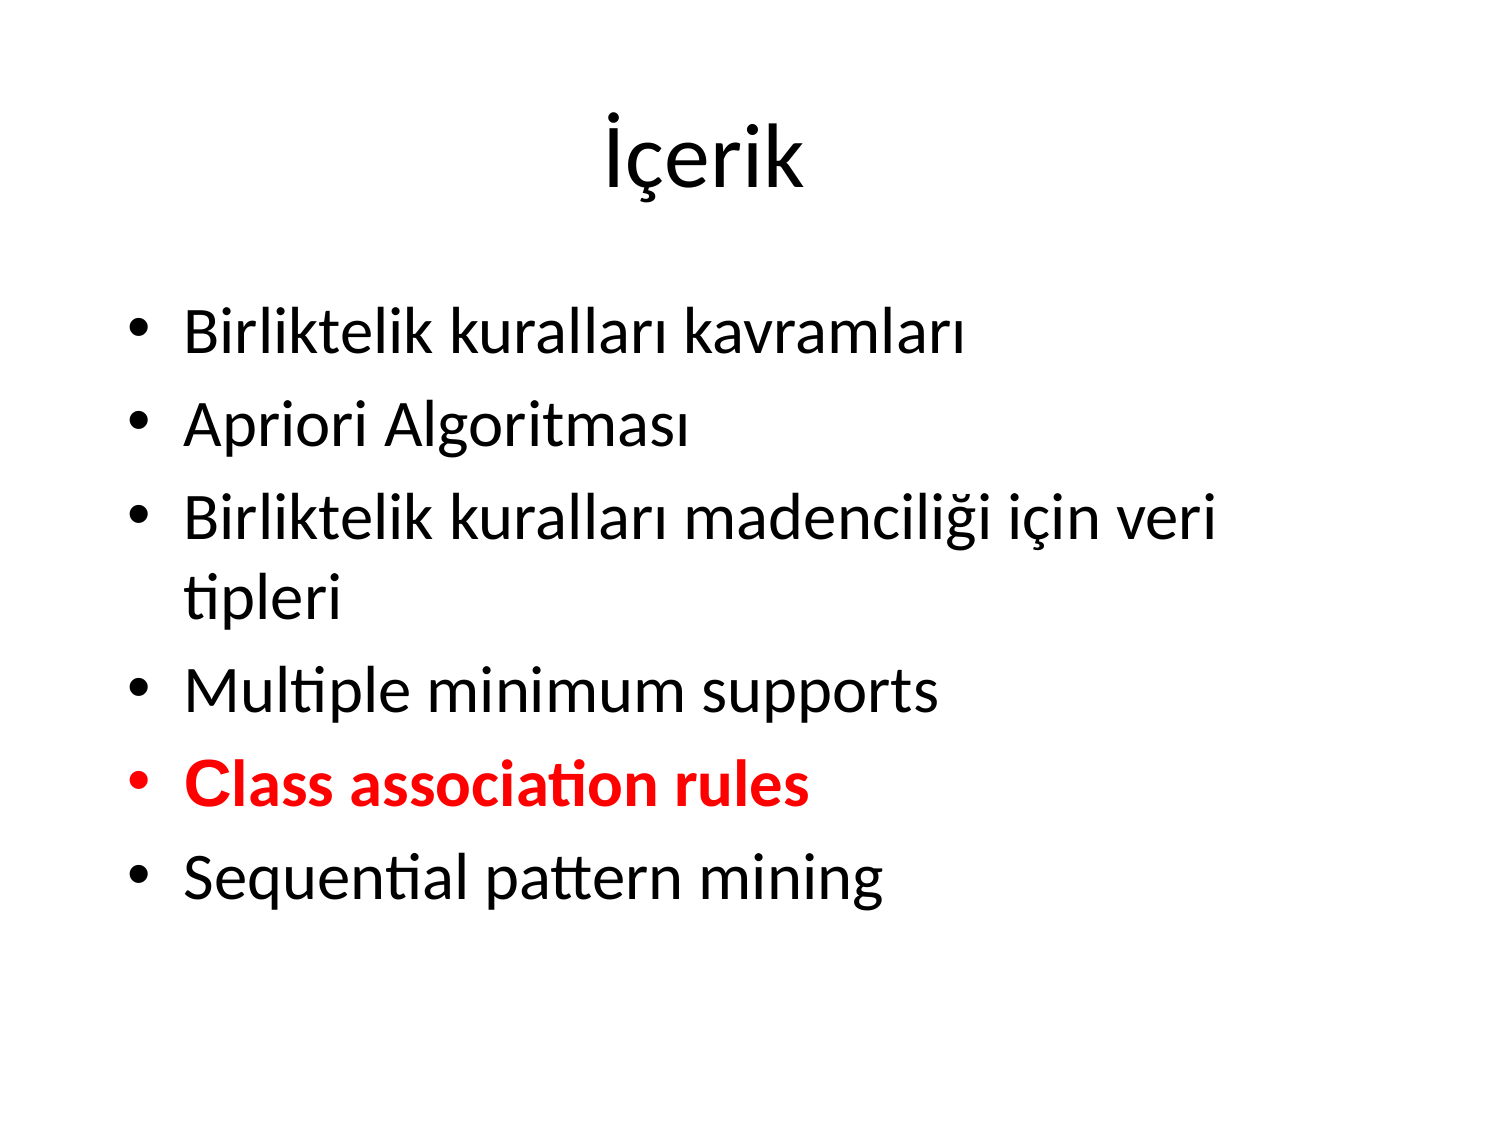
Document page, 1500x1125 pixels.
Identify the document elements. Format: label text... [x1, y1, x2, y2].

list Birliktelik kuralları kavramları Apriori Algoritması Birliktelik kuralları madenciliği için veri tipleri Multiple minimum supports Class association rules Sequential pattern mining [111, 278, 1388, 955]
title İçerik [64, 30, 1344, 272]
